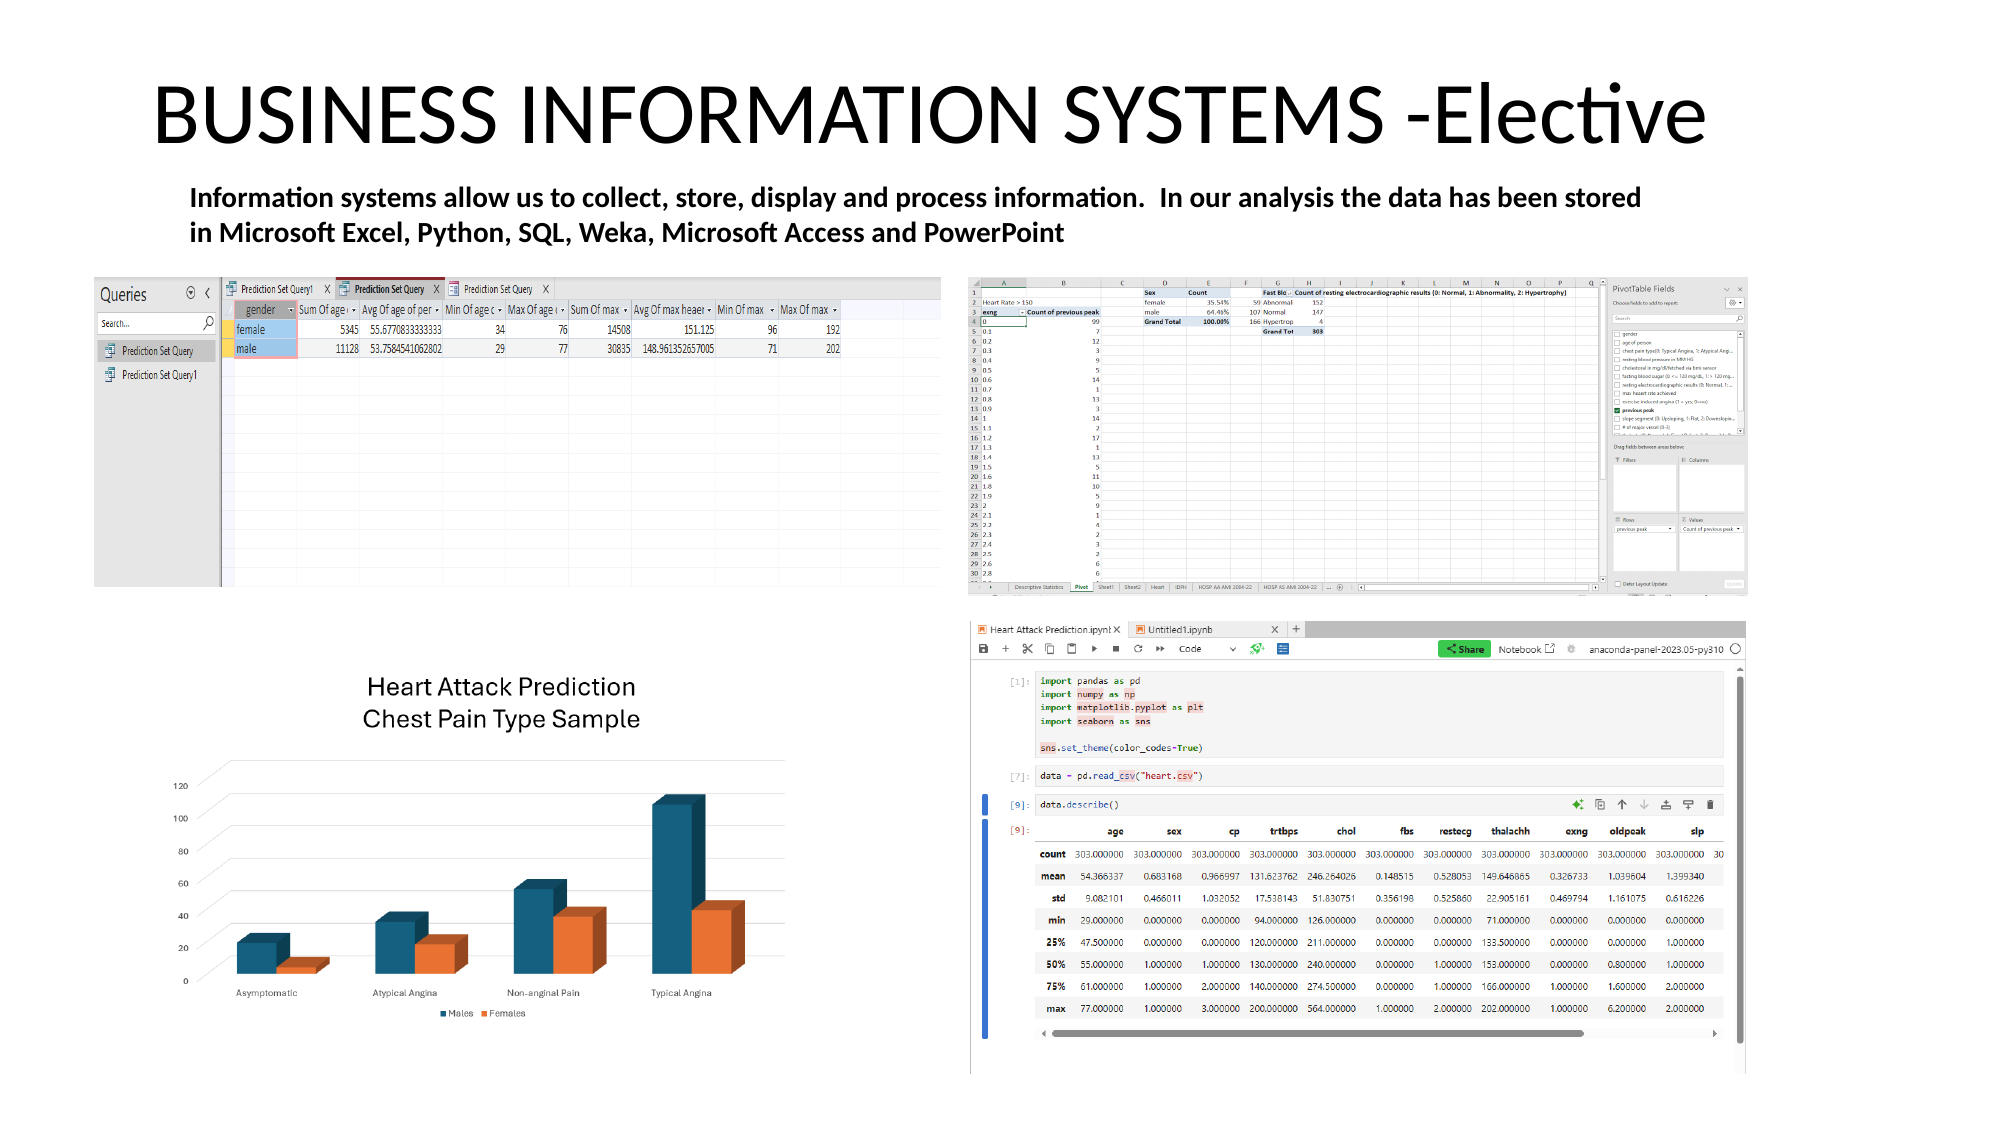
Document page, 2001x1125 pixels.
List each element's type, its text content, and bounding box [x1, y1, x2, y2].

picture [94, 277, 942, 588]
picture [970, 621, 1746, 1074]
text_box Information systems allow us to collect, store, display and process information. In our analysis the data has been stored in Microsoft Excel, Python, SQL, Weka, Microsoft Access and PowerPoint [174, 170, 1667, 256]
picture [968, 276, 1749, 596]
picture [94, 637, 870, 1059]
title BUSINESS INFORMATION SYSTEMS -Elective [137, 59, 1863, 171]
